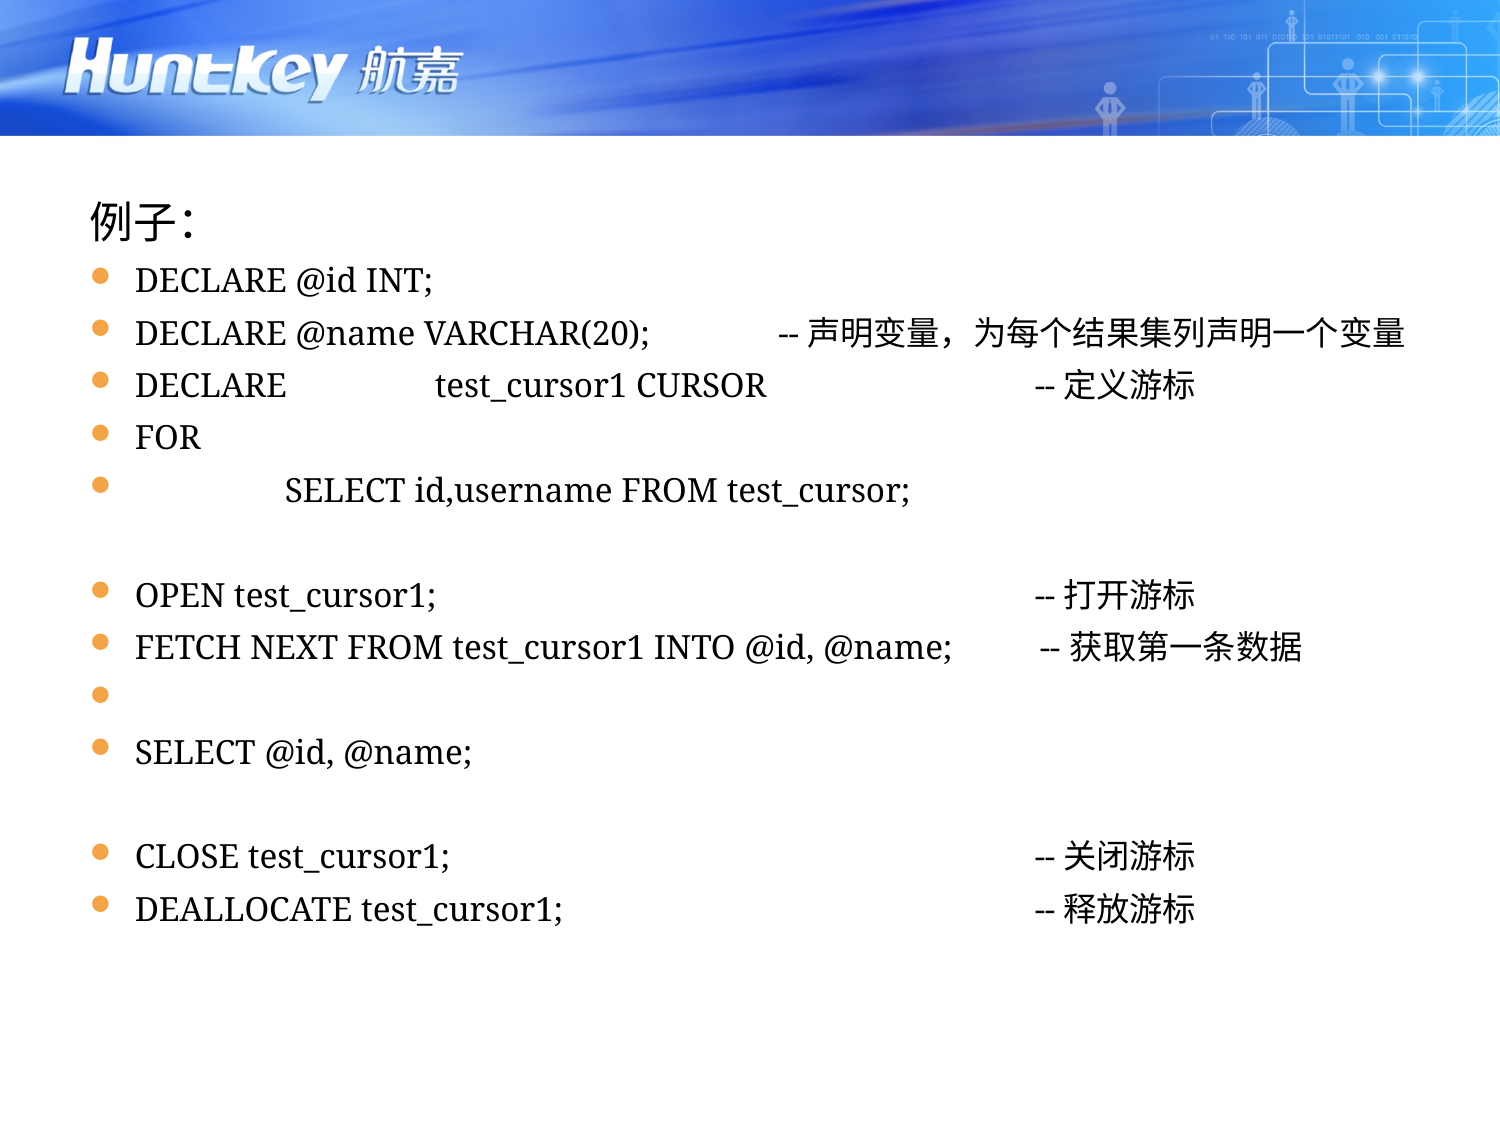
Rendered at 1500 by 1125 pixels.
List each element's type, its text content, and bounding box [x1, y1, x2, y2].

list 例子： DECLARE @id INT; DECLARE @name VARCHAR(20); --声明变量，为每个结果集列声明一个变量 DECLARE test_cursor1 CURSOR --定义游标 FOR SELECT id,username FROM test_cursor; OPEN test_cursor1; --打开游标 FETCH NEXT FROM test_cursor1 INTO @id, @name; --获取第一条数据 SELECT @id, @name; CLOSE test_cursor1; --关闭游标 DEALLOCATE test_cursor1; --释放游标 [75, 160, 1425, 1083]
picture [0, 0, 1500, 1125]
